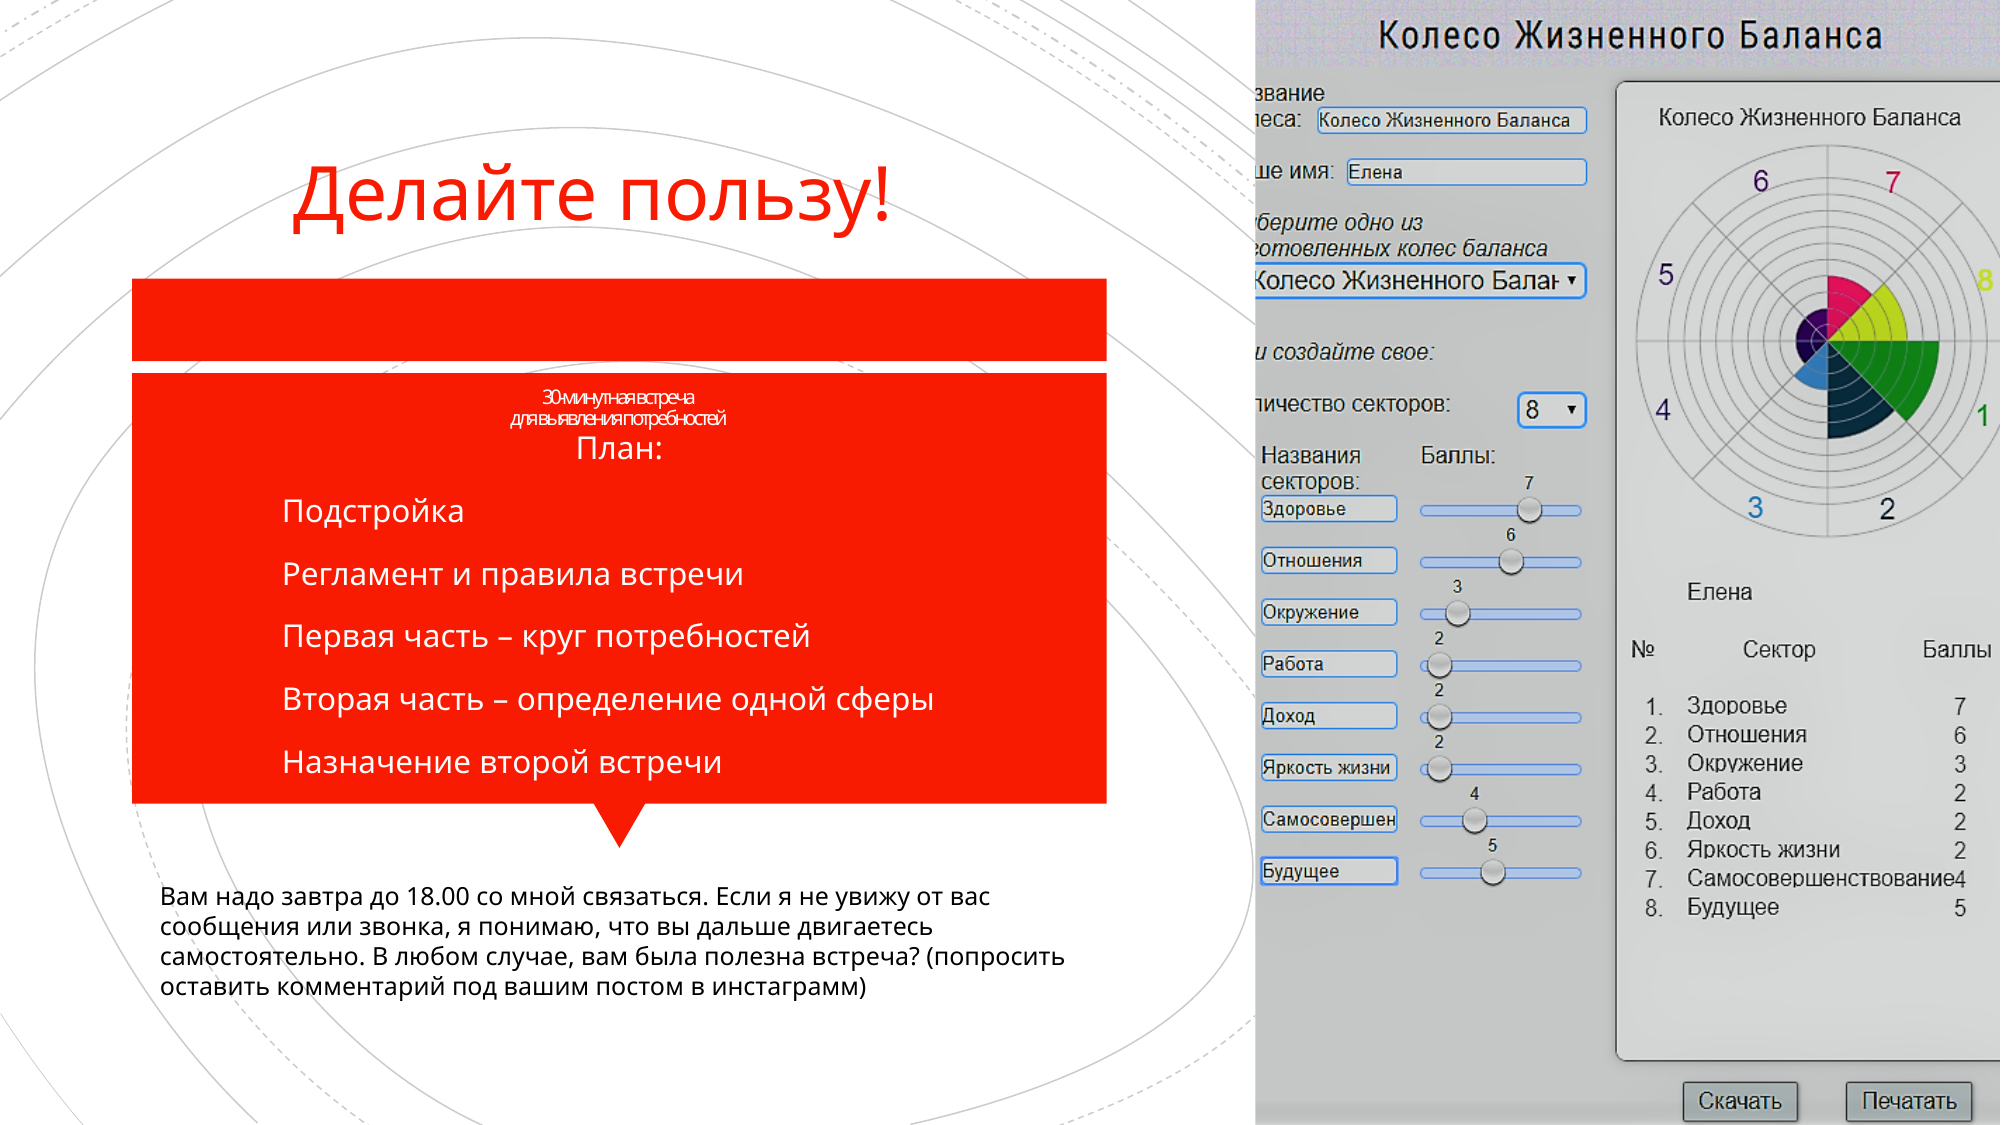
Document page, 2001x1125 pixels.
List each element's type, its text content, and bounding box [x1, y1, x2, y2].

list План: Подстройка Регламент и правила встречи Первая часть – круг потребностей Вторая часть – определение одной сферы Назначение второй встречи [215, 413, 1024, 789]
title 30-минутная встреча для выявления потребностей [145, 349, 1093, 430]
text_box Делайте пользу! [145, 138, 1042, 243]
picture [1255, 0, 2000, 1125]
text_box Вам надо завтра до 18.00 со мной связаться. Если я не увижу от вас сообщения или звонка, я понимаю, что вы дальше двигаетесь самостоятельно. В любом случае, вам была полезна встреча? (попросить оставить комментарий под вашим постом в инстаграмм) [145, 873, 1093, 1008]
